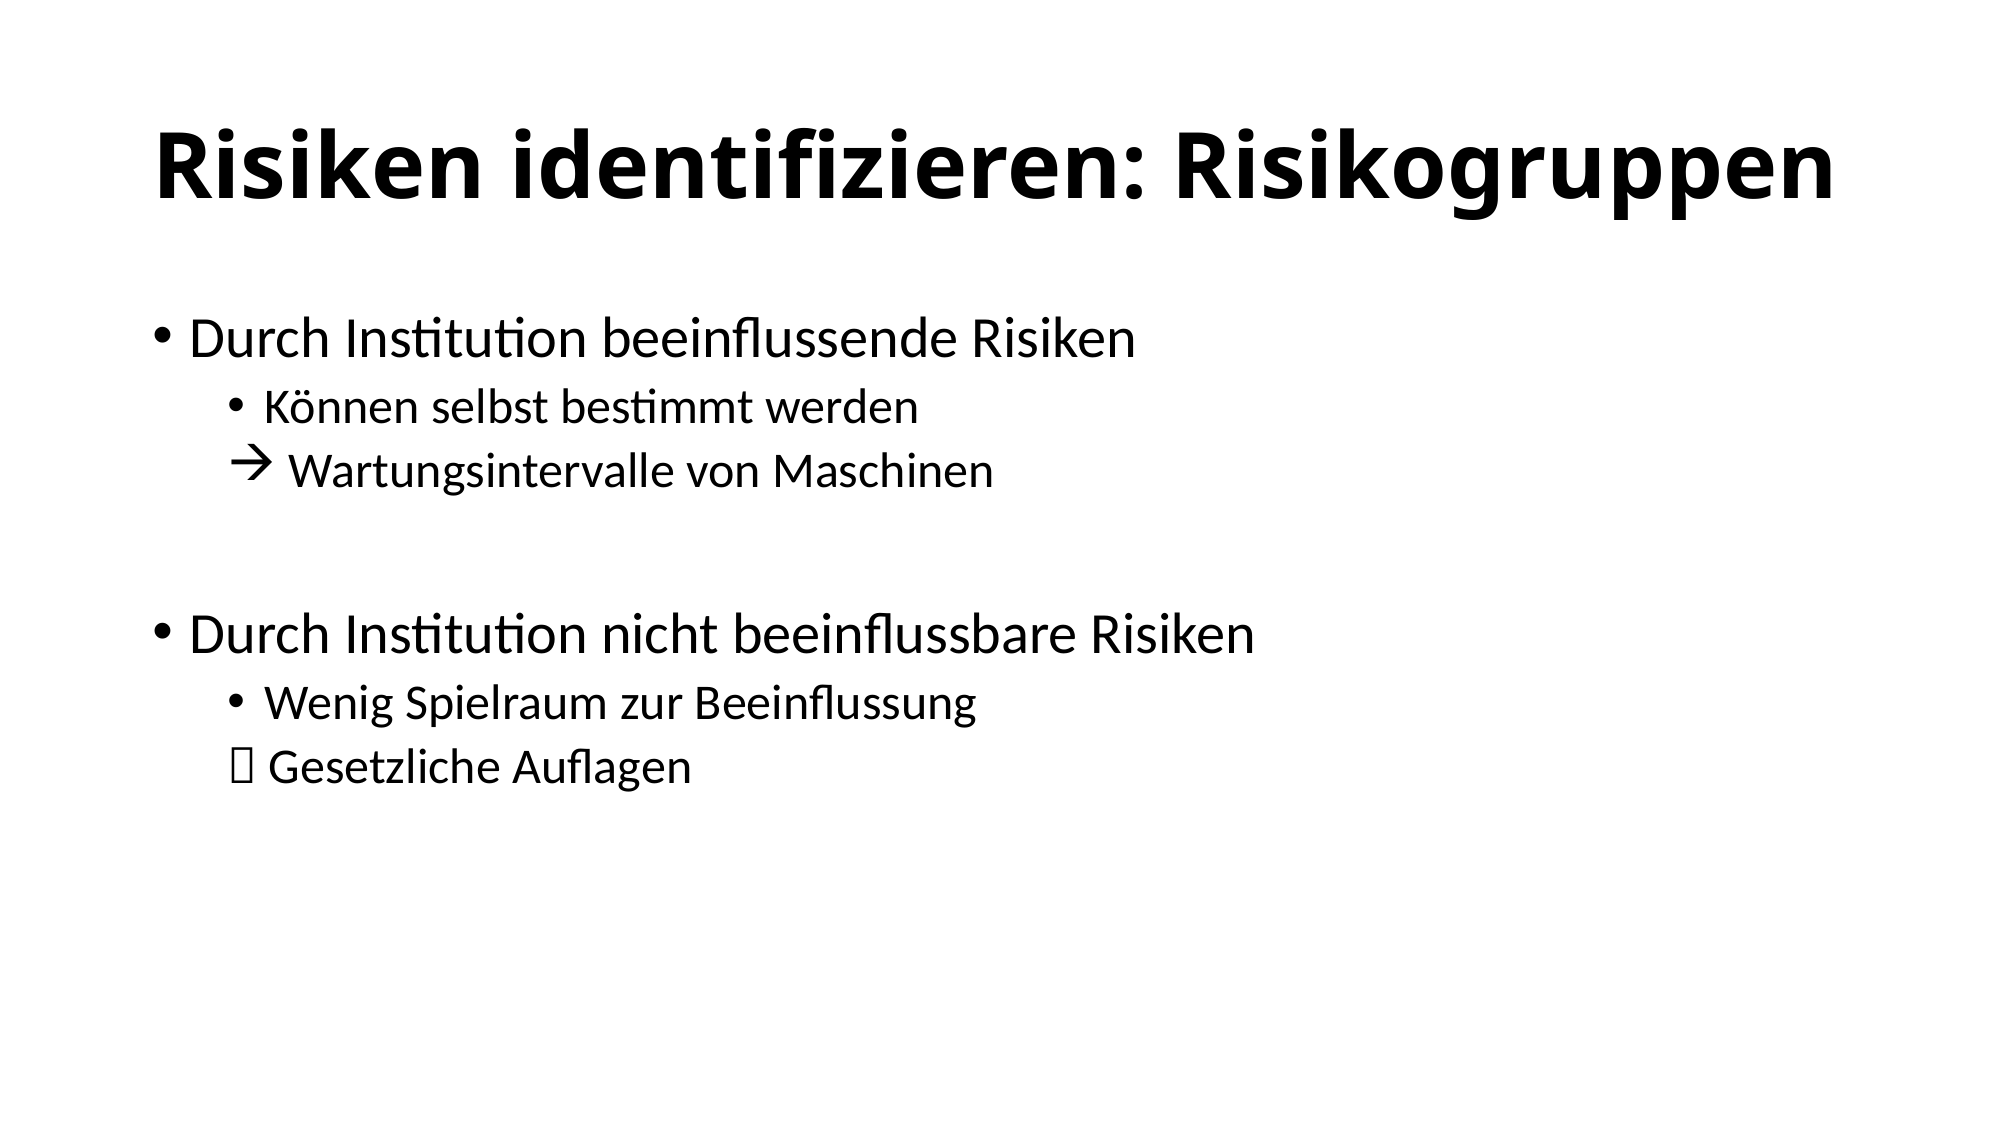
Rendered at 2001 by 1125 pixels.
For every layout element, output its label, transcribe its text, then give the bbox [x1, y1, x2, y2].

list Durch Institution beeinflussende Risiken Können selbst bestimmt werden Wartungsintervalle von Maschinen Durch Institution nicht beeinflussbare Risiken Wenig Spielraum zur Beeinflussung  Gesetzliche Auflagen [137, 299, 1863, 1014]
title Risiken identifizieren: Risikogruppen [137, 59, 1863, 278]
